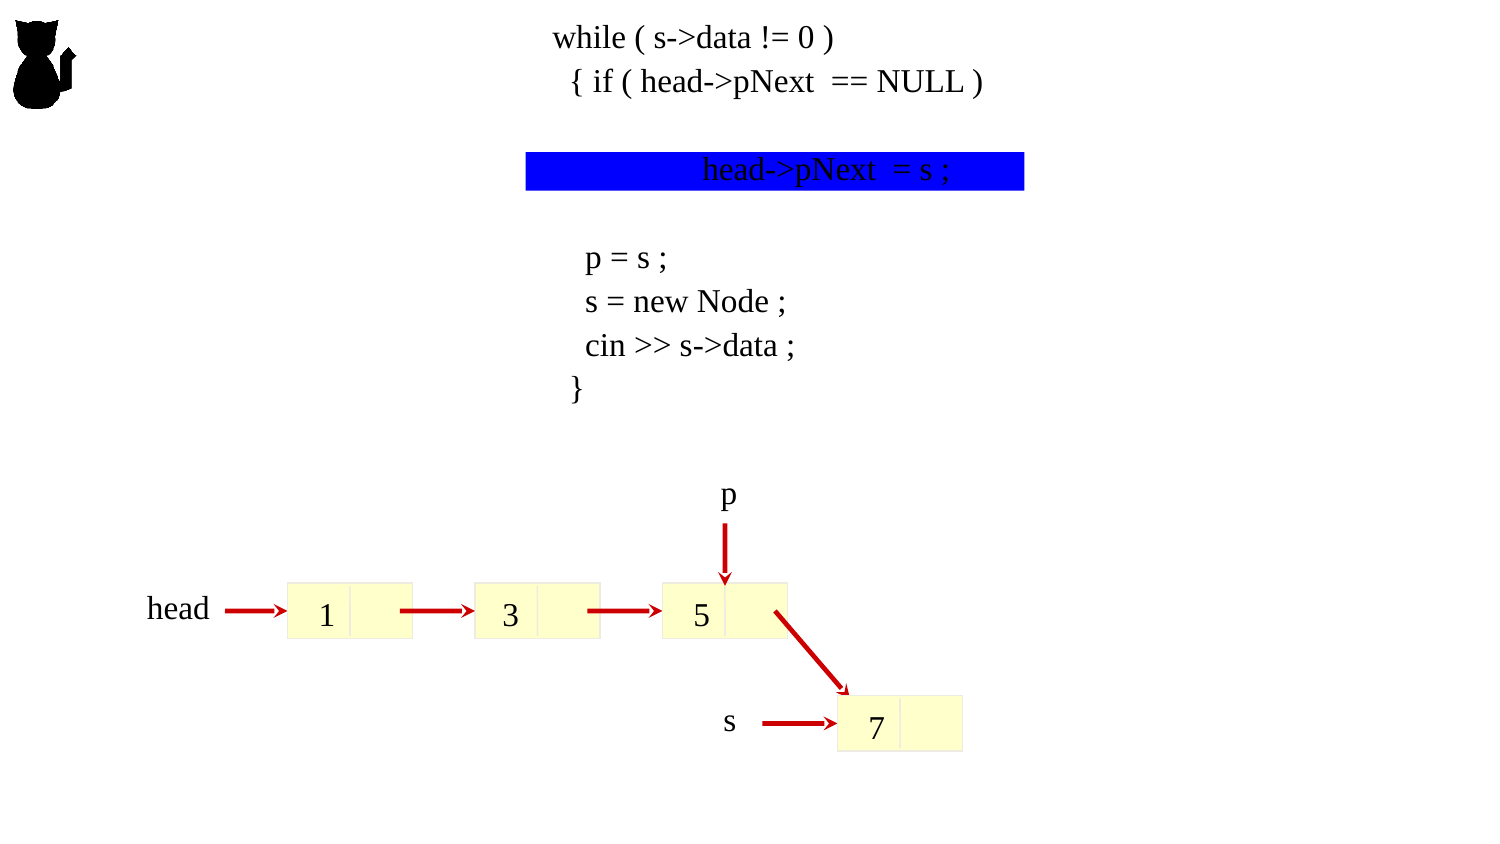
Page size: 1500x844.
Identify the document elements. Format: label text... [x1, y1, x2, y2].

text_box [837, 684, 849, 694]
text_box s [708, 690, 752, 746]
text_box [662, 582, 788, 639]
text_box [525, 152, 537, 191]
text_box [650, 604, 657, 618]
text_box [474, 582, 601, 639]
text_box [825, 717, 832, 730]
text_box [1013, 152, 1025, 191]
text_box head [132, 578, 225, 634]
text_box [718, 573, 732, 581]
text_box while ( s->data != 0 ) { if ( head->pNext == NULL ) head->pNext = s ; else p->pNext = s ; p = s ; s = new Node ; cin >> s->data ; } [537, 4, 1013, 414]
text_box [837, 695, 963, 752]
text_box [275, 604, 282, 618]
text_box [462, 604, 469, 618]
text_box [287, 582, 413, 642]
picture [0, 20, 89, 109]
text_box p [705, 463, 753, 519]
